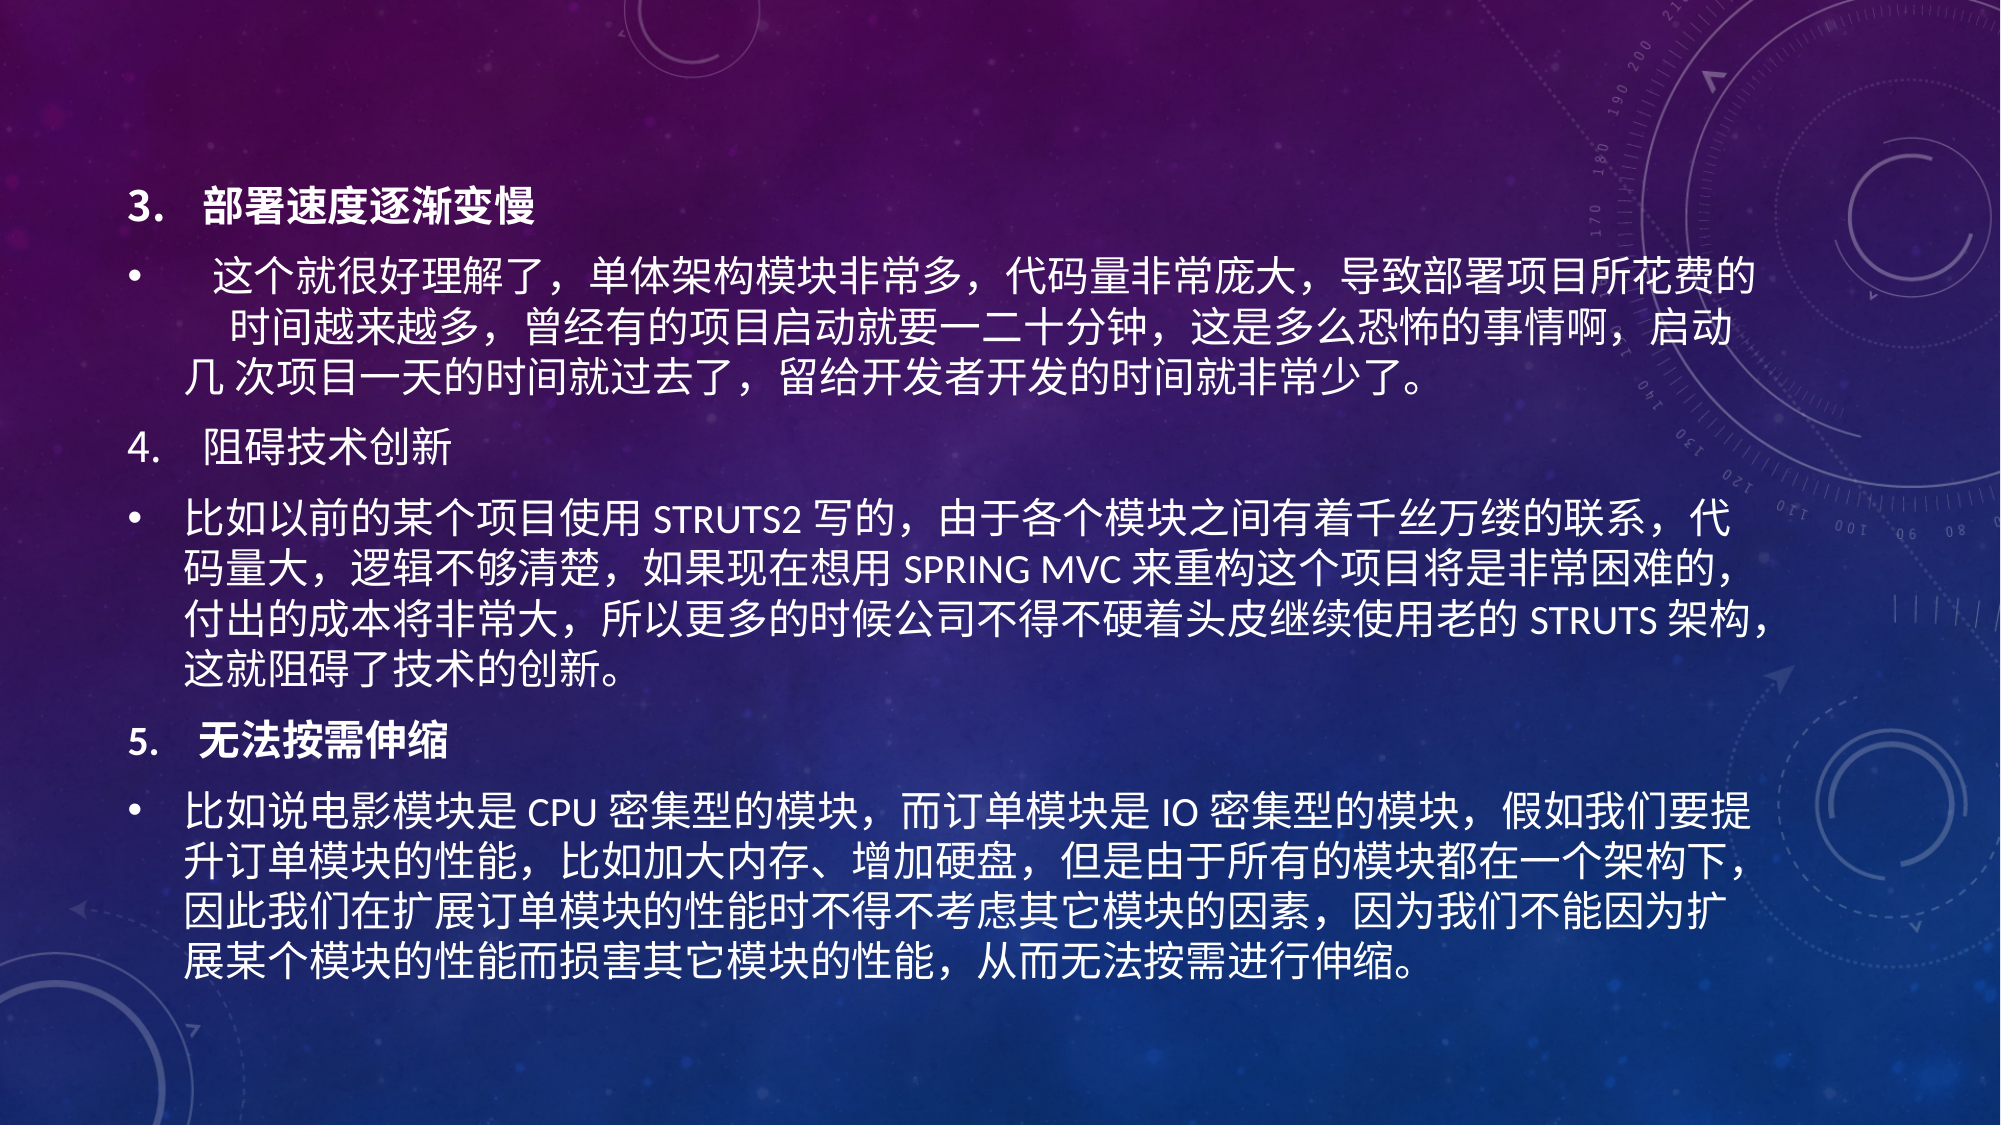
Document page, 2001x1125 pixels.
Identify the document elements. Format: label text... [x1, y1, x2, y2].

picture [0, 0, 2001, 1125]
list 部署速度逐渐变慢 这个就很好理解了，单体架构模块非常多，代码量非常庞大，导致部署项目所花费的 时间越来越多，曾经有的项目启动就要一二十分钟，这是多么恐怖的事情啊，启动几 次项目一天的时间就过去了，留给开发者开发的时间就非常少了。 阻碍技术创新 比如以前的某个项目使用struts2写的，由于各个模块之间有着千丝万缕的联系，代码量大，逻辑不够清楚，如果现在想用spring mvc来重构这个项目将是非常困难的，付出的成本将非常大，所以更多的时候公司不得不硬着头皮继续使用老的struts架构，这就阻碍了技术的创新。 5. 无法按需伸缩 比如说电影模块是CPU密集型的模块，而订单模块是IO密集型的模块，假如我们要提升订单模块的性能，比如加大内存、增加硬盘，但是由于所有的模块都在一个架构下，因此我们在扩展订单模块的性能时不得不考虑其它模块的因素，因为我们不能因为扩展某个模块的性能而损害其它模块的性能，从而无法按需进行伸缩。 [112, 171, 1774, 1027]
